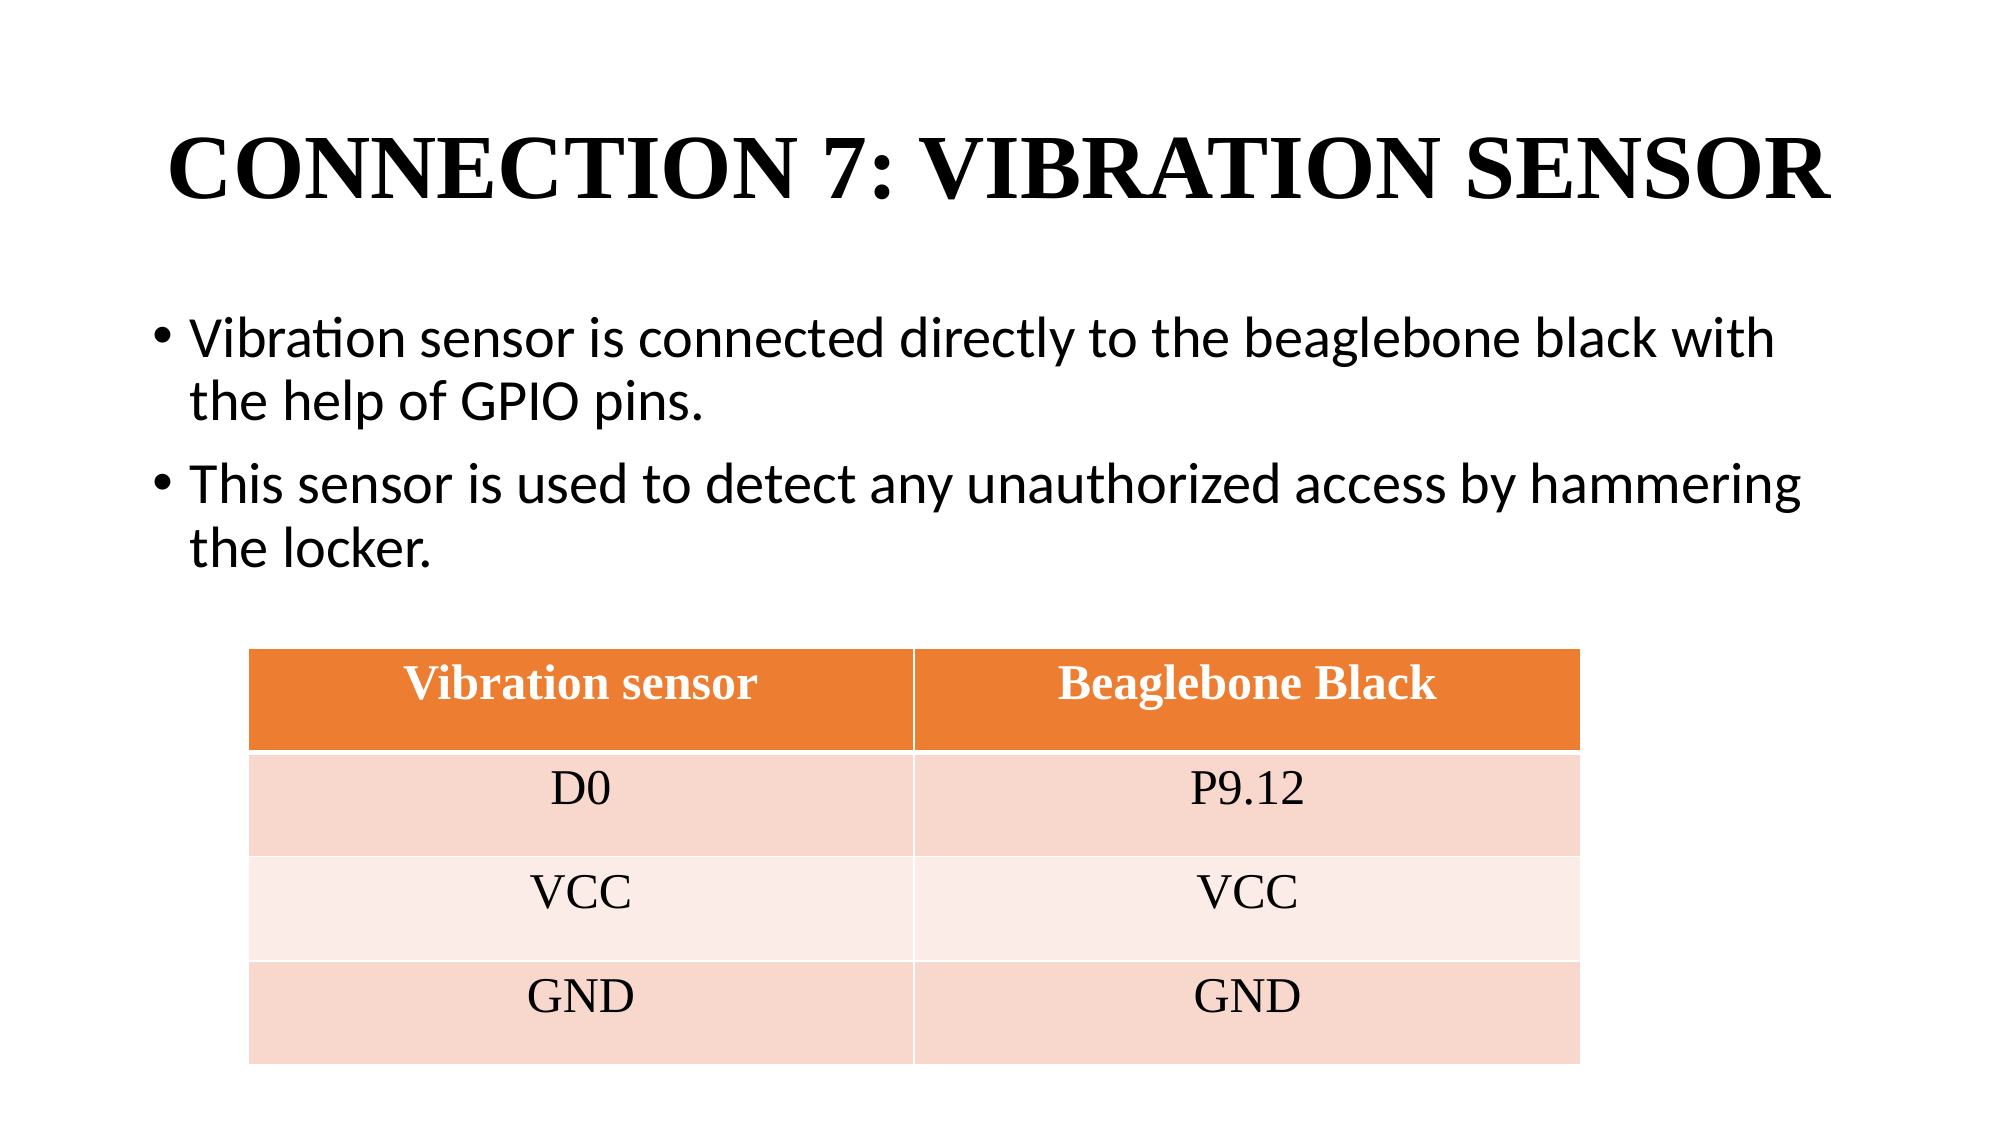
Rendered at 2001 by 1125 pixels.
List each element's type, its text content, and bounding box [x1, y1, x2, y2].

table_cell GND [249, 962, 913, 1064]
list Vibration sensor is connected directly to the beaglebone black with the help of GPIO pins. This sensor is used to detect any unauthorized access by hammering the locker. [137, 299, 1863, 1014]
table_cell D0 [249, 755, 913, 856]
table_header Beaglebone Black [915, 649, 1580, 750]
table_cell VCC [249, 857, 913, 960]
table_cell GND [915, 962, 1580, 1064]
table_header Vibration sensor [249, 649, 913, 750]
table_cell VCC [915, 857, 1580, 960]
table_cell P9.12 [915, 755, 1580, 856]
title CONNECTION 7: VIBRATION SENSOR [137, 59, 1863, 278]
